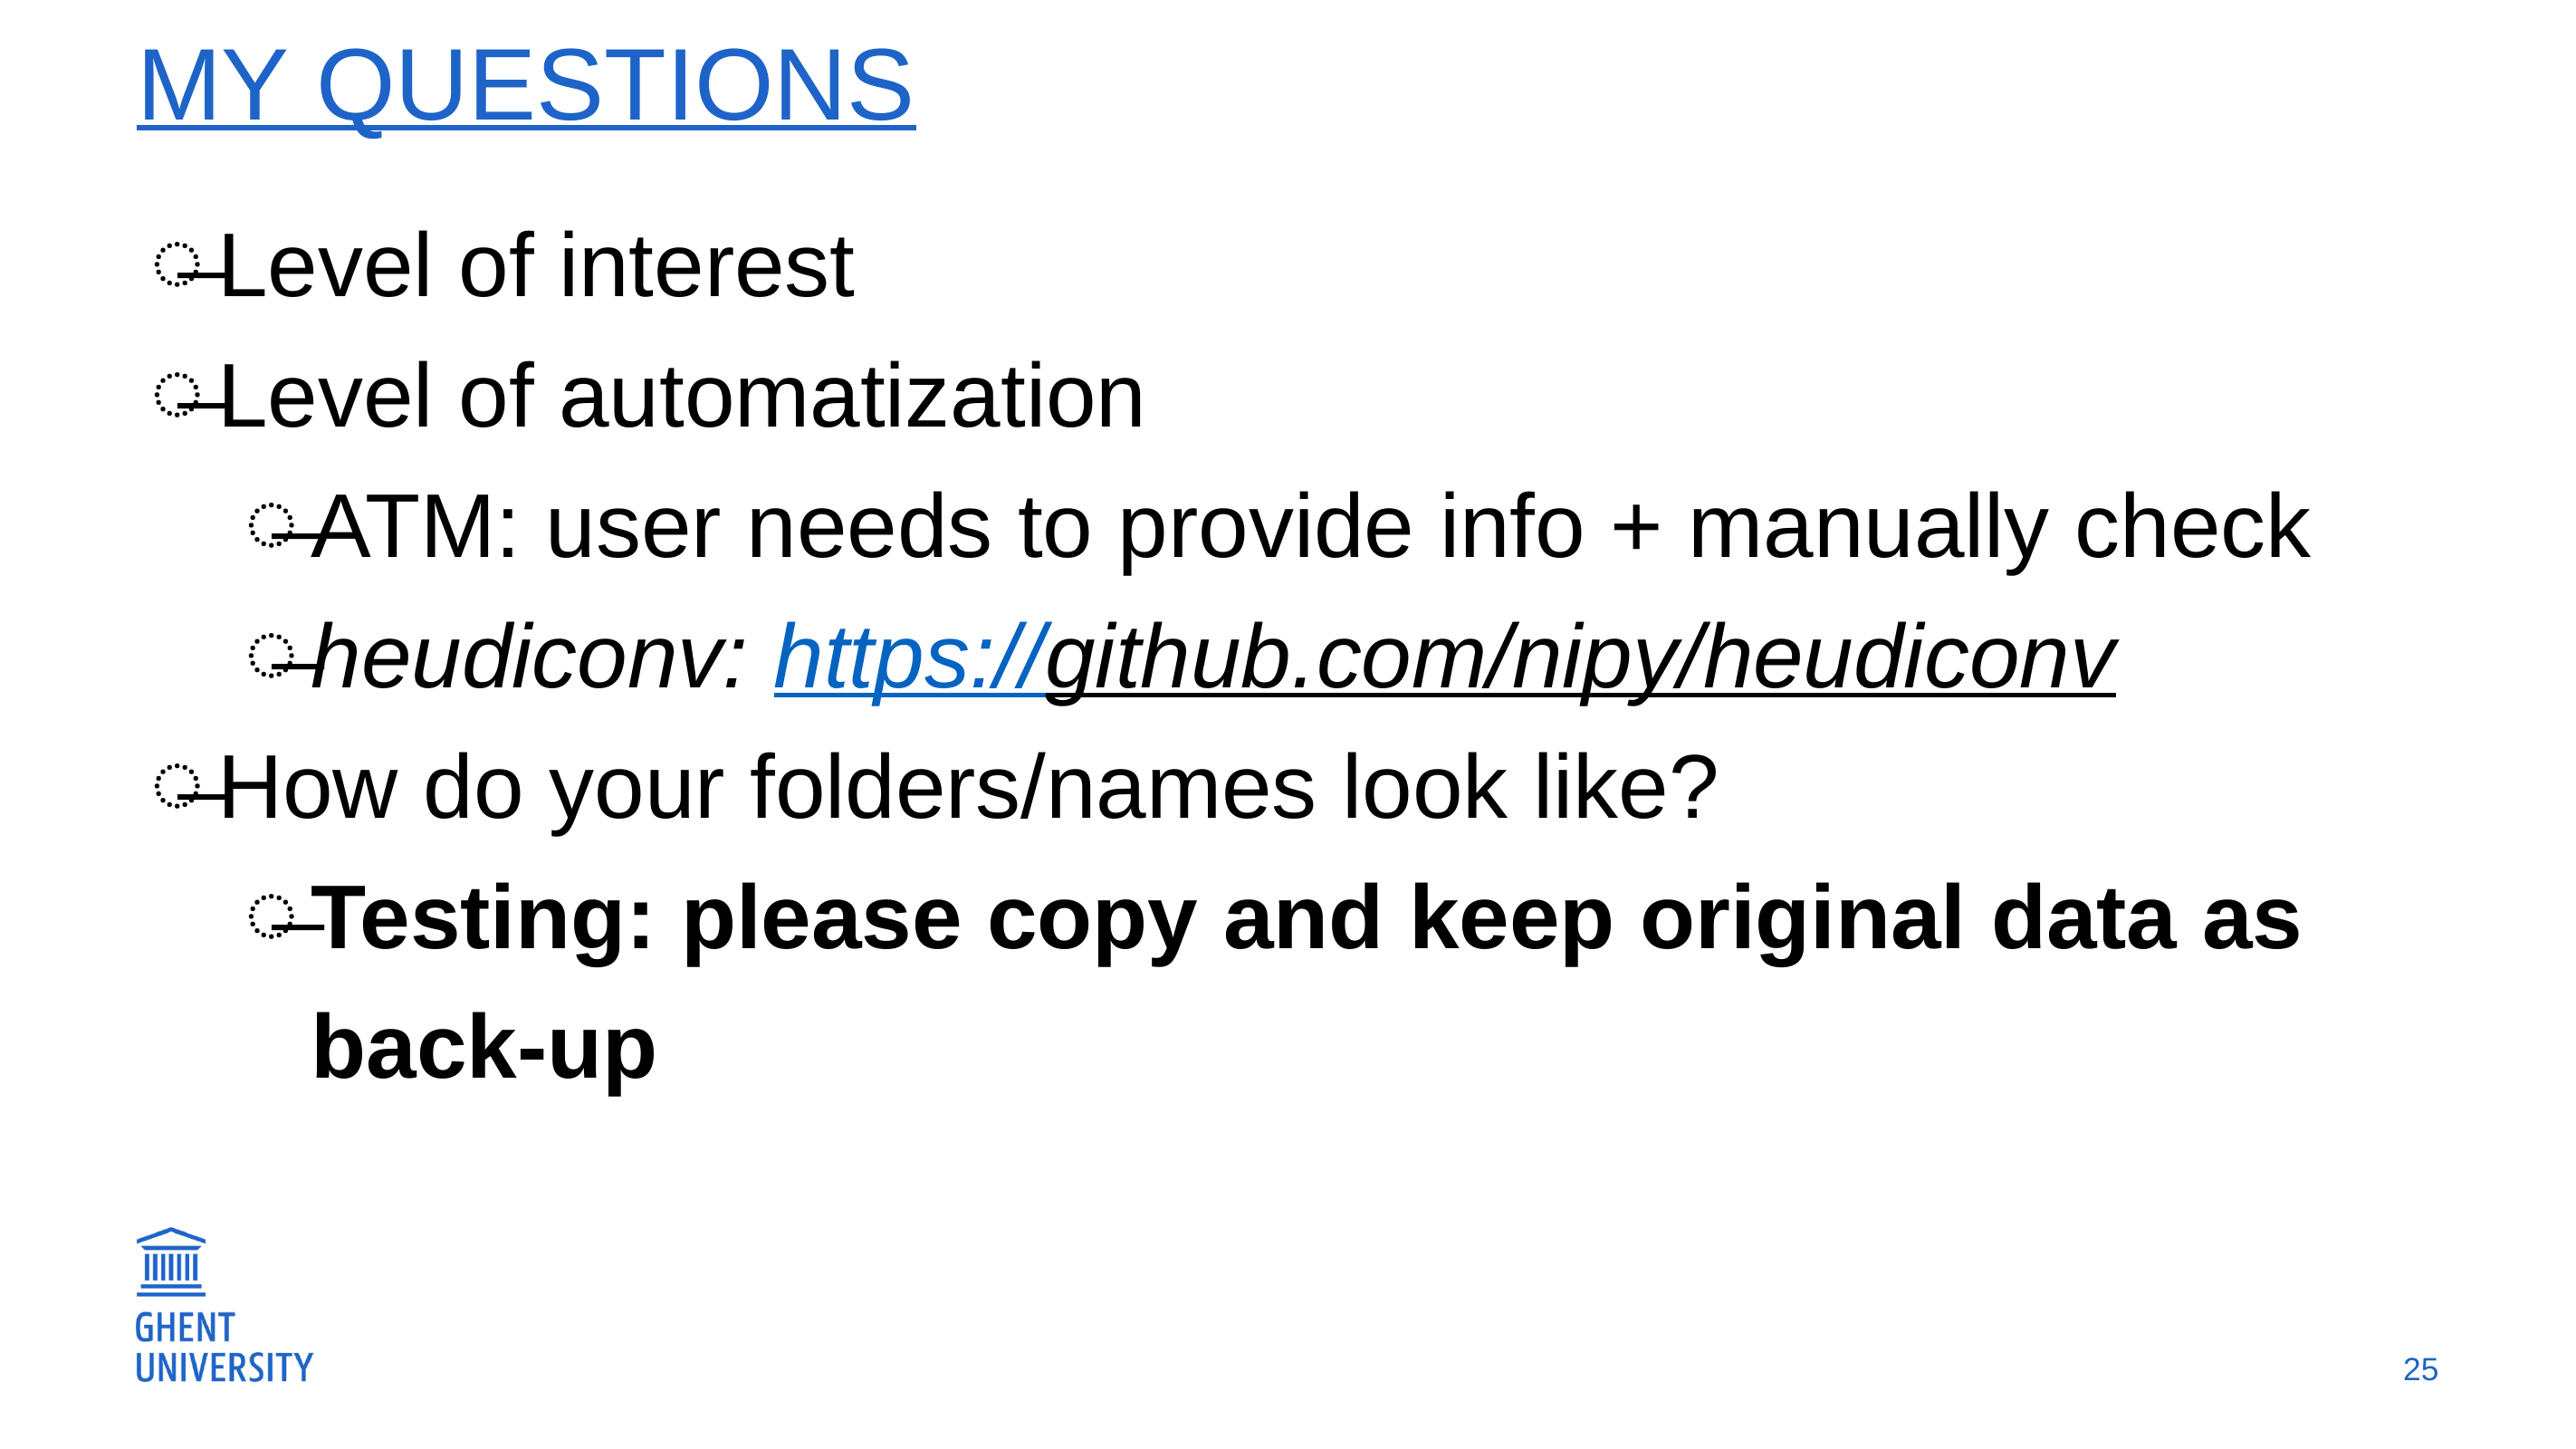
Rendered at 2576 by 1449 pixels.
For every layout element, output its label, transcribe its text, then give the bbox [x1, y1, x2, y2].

title My questions [123, 20, 2456, 149]
slide_number 25 [2315, 1329, 2453, 1407]
picture [68, 1175, 411, 1449]
list Level of interest Level of automatization ATM: user needs to provide info + manually check heudiconv: https://github.com/nipy/heudiconv How do your folders/names look like? Testing: please copy and keep original data as back-up [124, 177, 2456, 1173]
